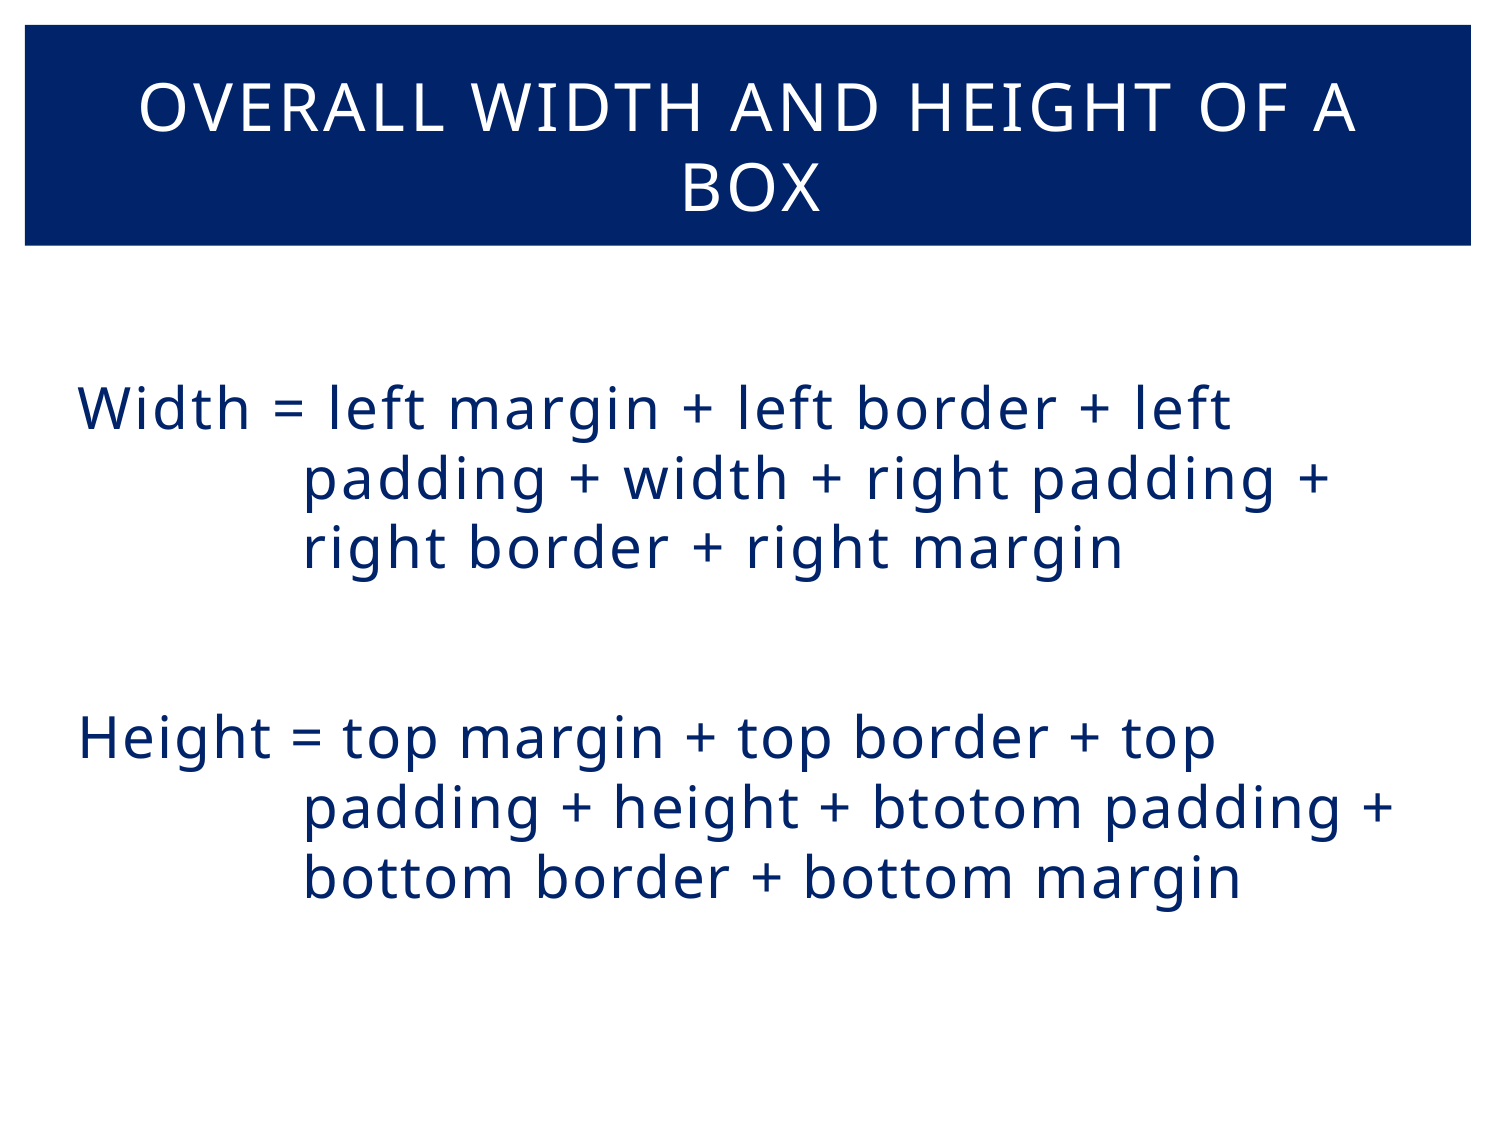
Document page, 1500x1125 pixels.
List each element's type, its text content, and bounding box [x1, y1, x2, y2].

list Width = left margin + left border + left padding + width + right padding + right border + right margin Height = top margin + top border + top padding + height + btotom padding + bottom border + bottom margin [62, 281, 1442, 1063]
title Overall width and height of a box [62, 58, 1438, 232]
